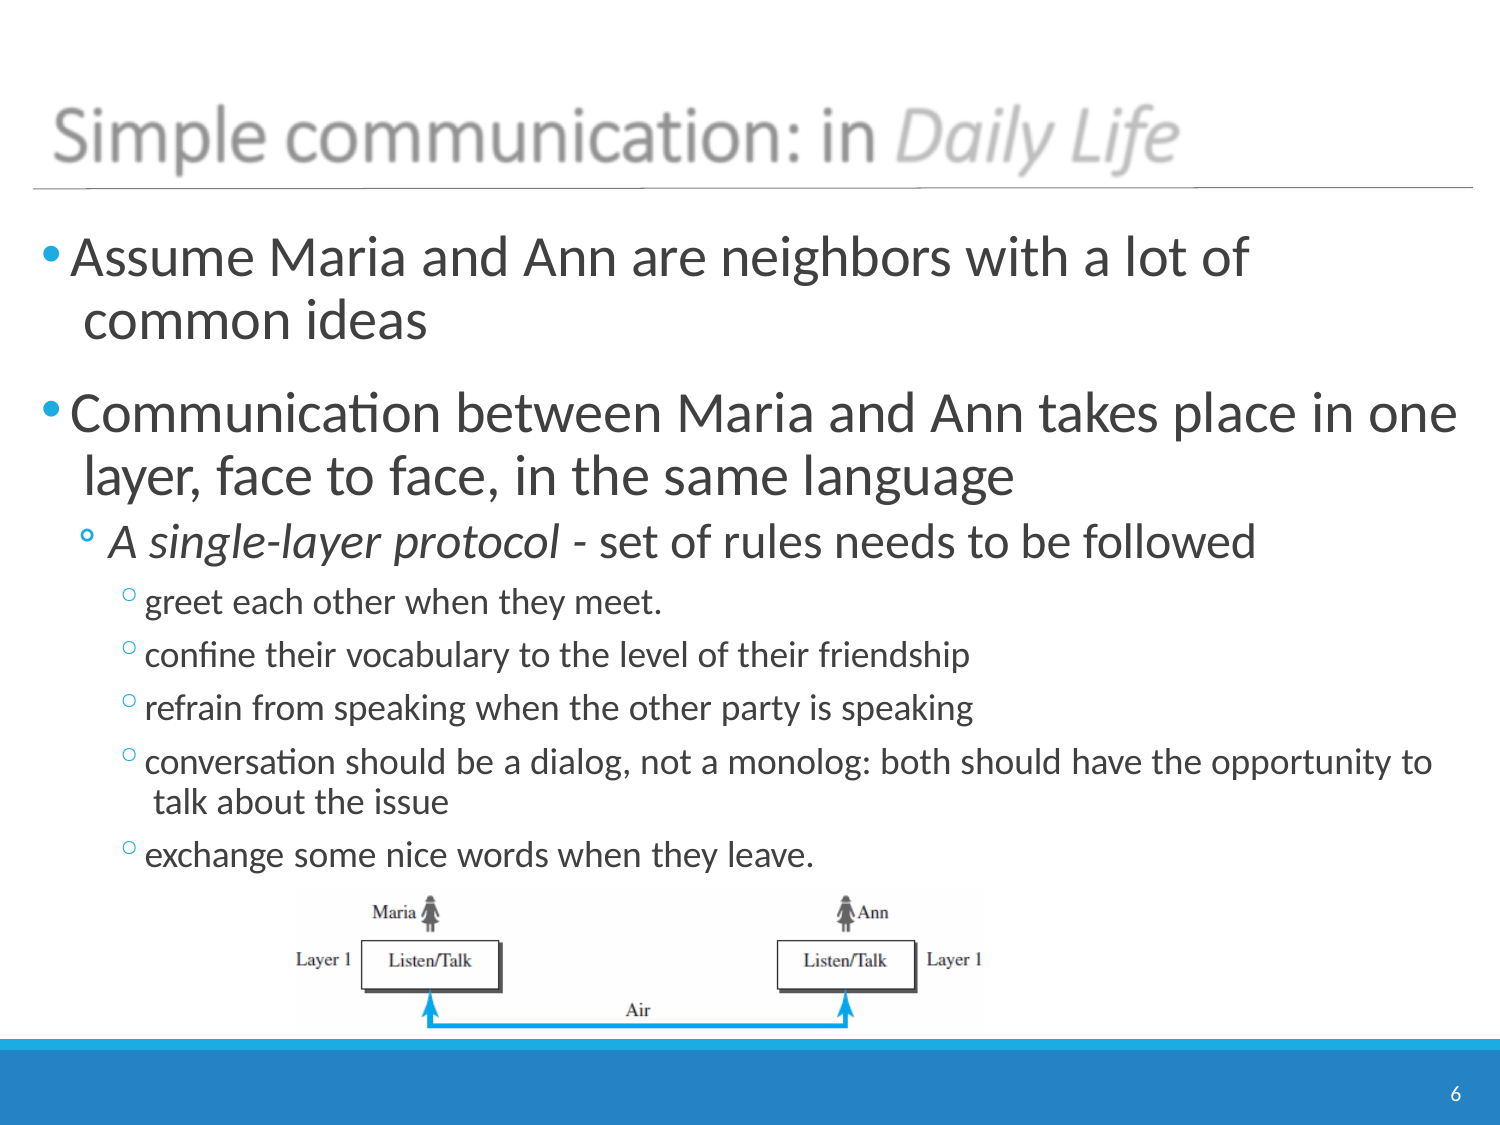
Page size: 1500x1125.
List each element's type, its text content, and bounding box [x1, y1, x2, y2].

slide_number 6 [1444, 1083, 1479, 1125]
picture [295, 887, 985, 1038]
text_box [0, 53, 1474, 239]
text_box Assume Maria and Ann are neighbors with a lot of common ideas Communication between Maria and Ann takes place in one layer, face to face, in the same language A single-layer protocol - set of rules needs to be followed greet each other when they meet. confine their vocabulary to the level of their friendship refrain from speaking when the other party is speaking conversation should be a dialog, not a monolog: both should have the opportunity to talk about the issue exchange some nice words when they leave. [39, 246, 1471, 875]
